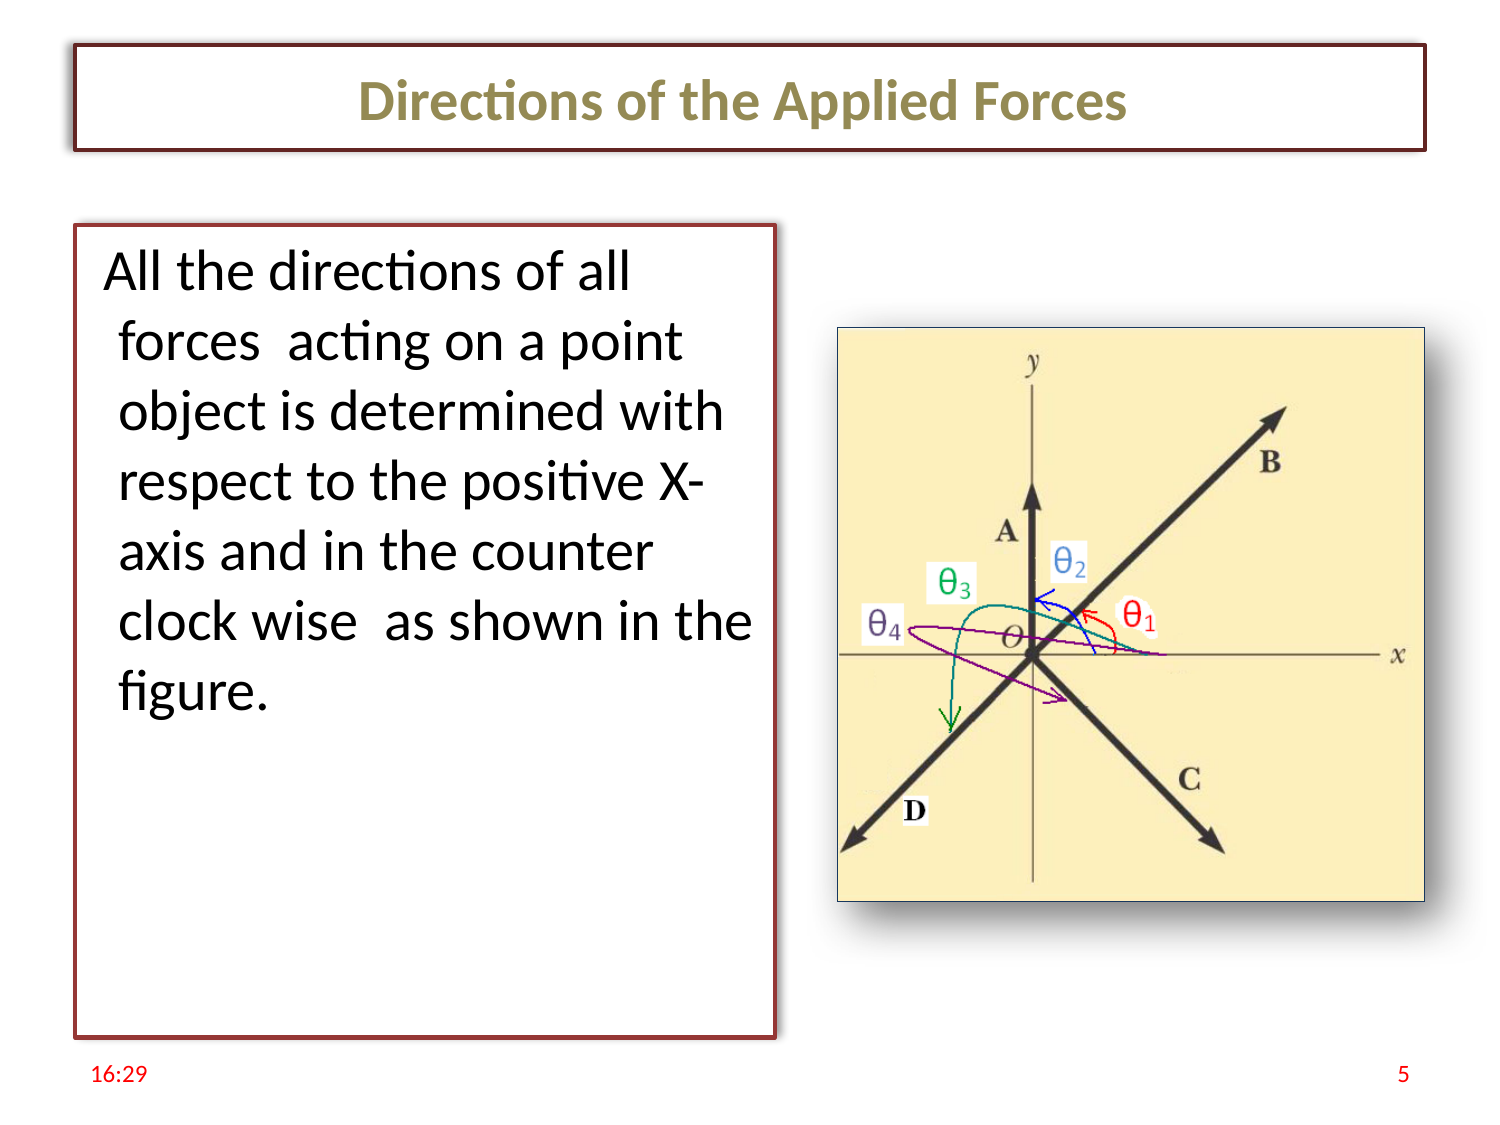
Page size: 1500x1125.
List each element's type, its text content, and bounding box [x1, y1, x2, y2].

slide_number الثلاثاء، 05 تشرين الأول، 2021 [75, 1042, 425, 1103]
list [837, 327, 1426, 903]
title Directions of the Applied Forces [73, 43, 1427, 152]
list All the directions of all forces acting on a point object is determined with respect to the positive X- axis and in the counter clock wise as shown in the figure. [73, 223, 777, 1040]
slide_number 5 [1074, 1042, 1425, 1103]
